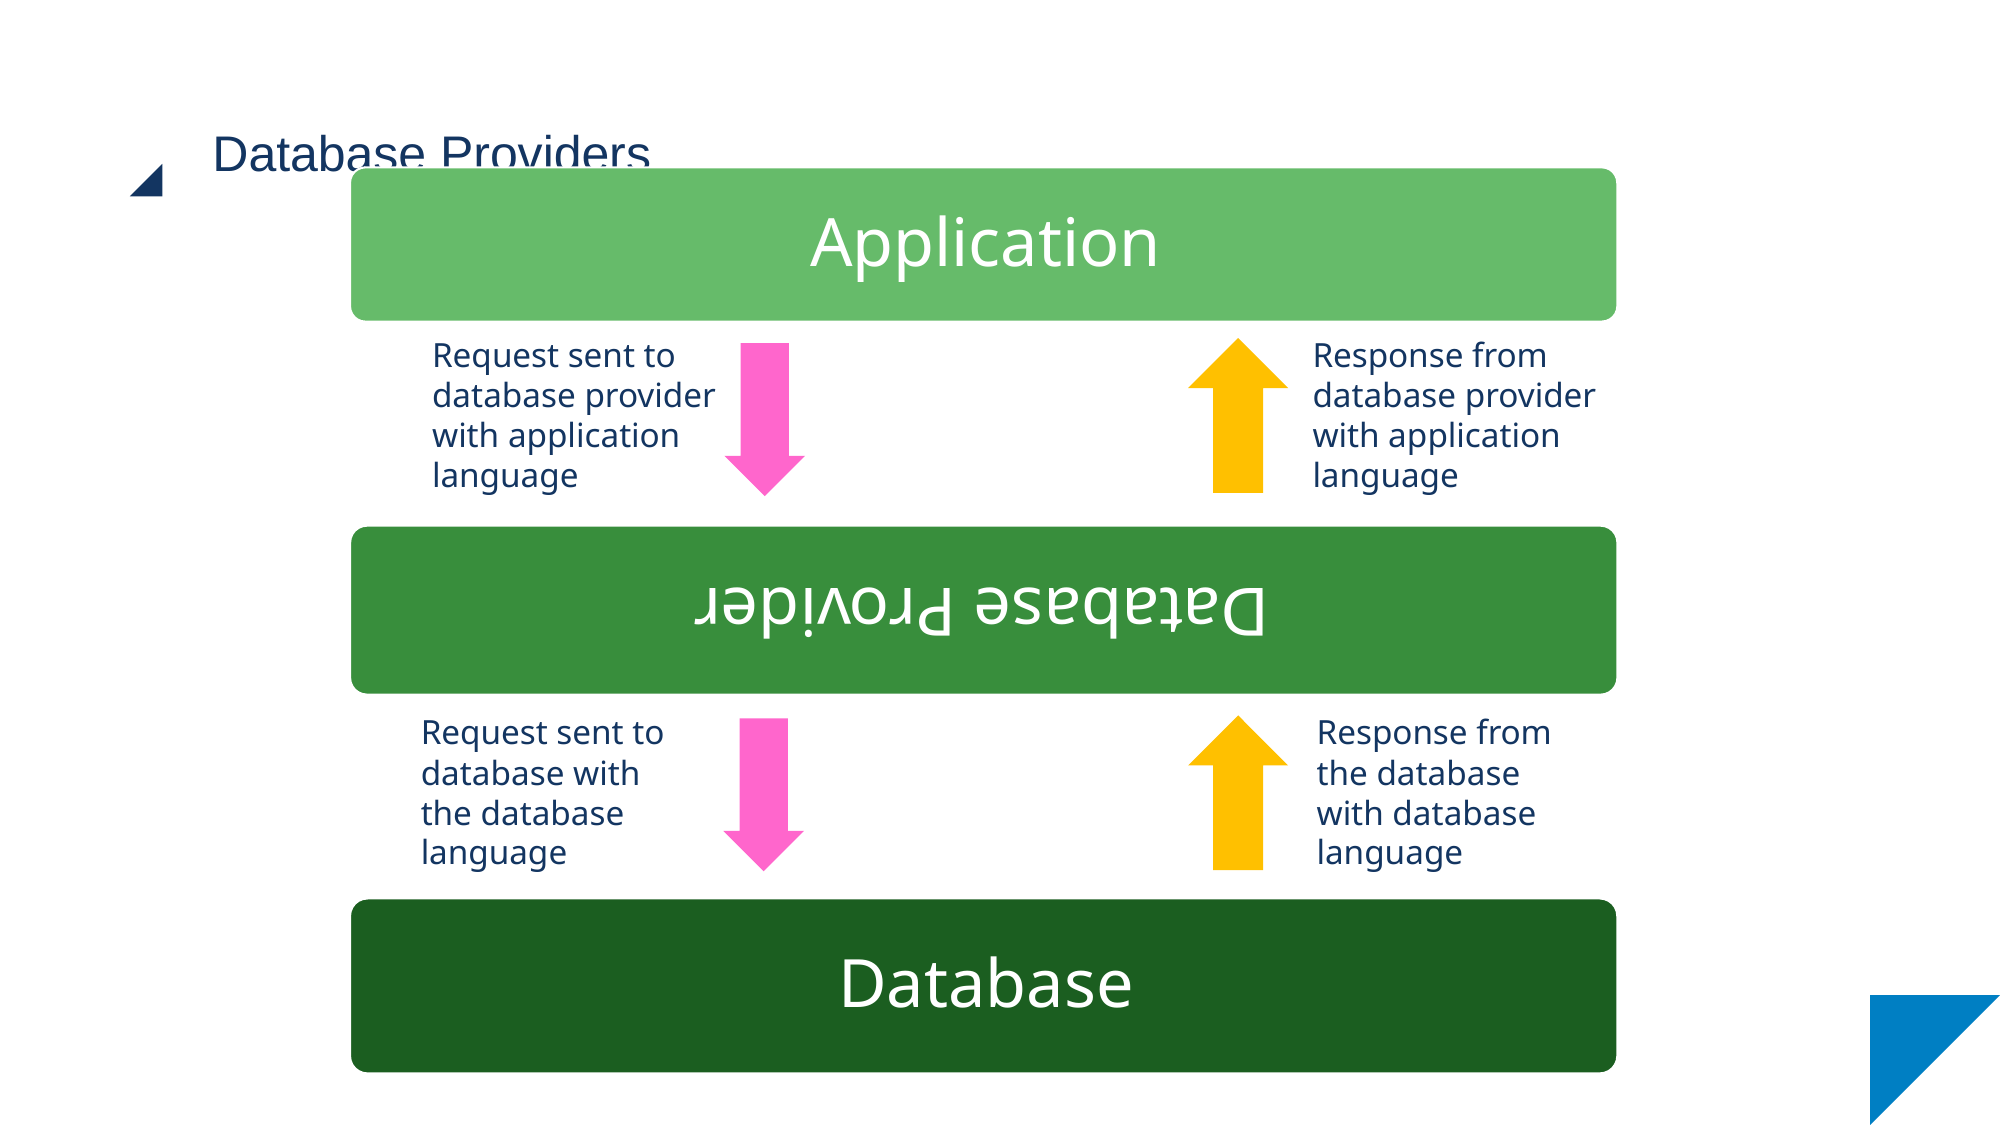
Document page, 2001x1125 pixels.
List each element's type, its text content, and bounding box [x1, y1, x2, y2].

title Database Providers [212, 118, 1831, 331]
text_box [342, 167, 1625, 1074]
